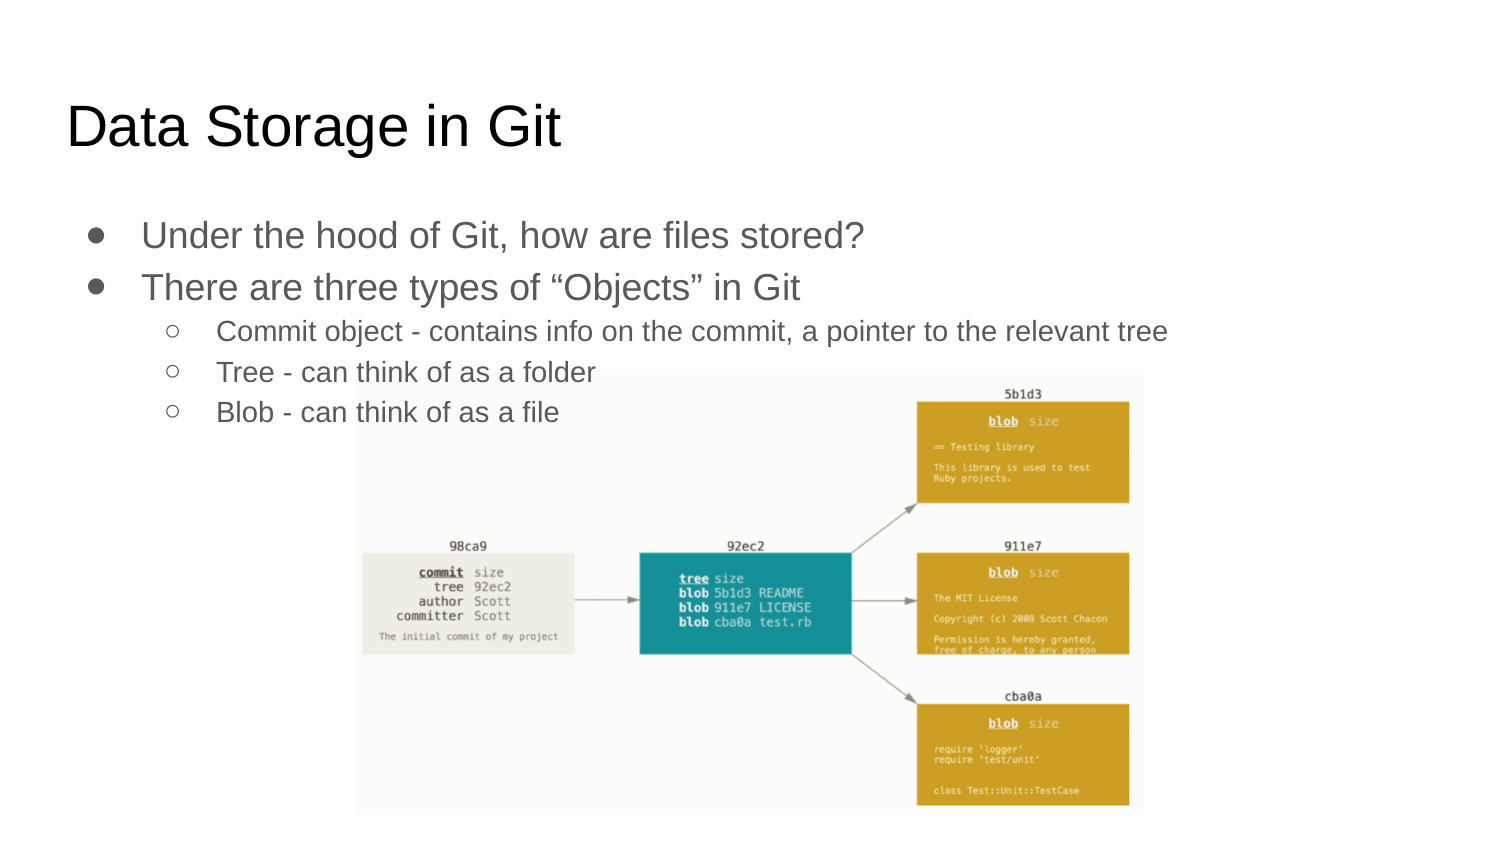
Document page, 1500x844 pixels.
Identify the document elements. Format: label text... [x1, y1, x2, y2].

picture [356, 369, 1144, 815]
list Under the hood of Git, how are files stored? There are three types of “Objects” in Git Commit object - contains info on the commit, a pointer to the relevant tree Tree - can think of as a folder Blob - can think of as a file [51, 189, 1449, 437]
title Data Storage in Git [51, 72, 1449, 167]
